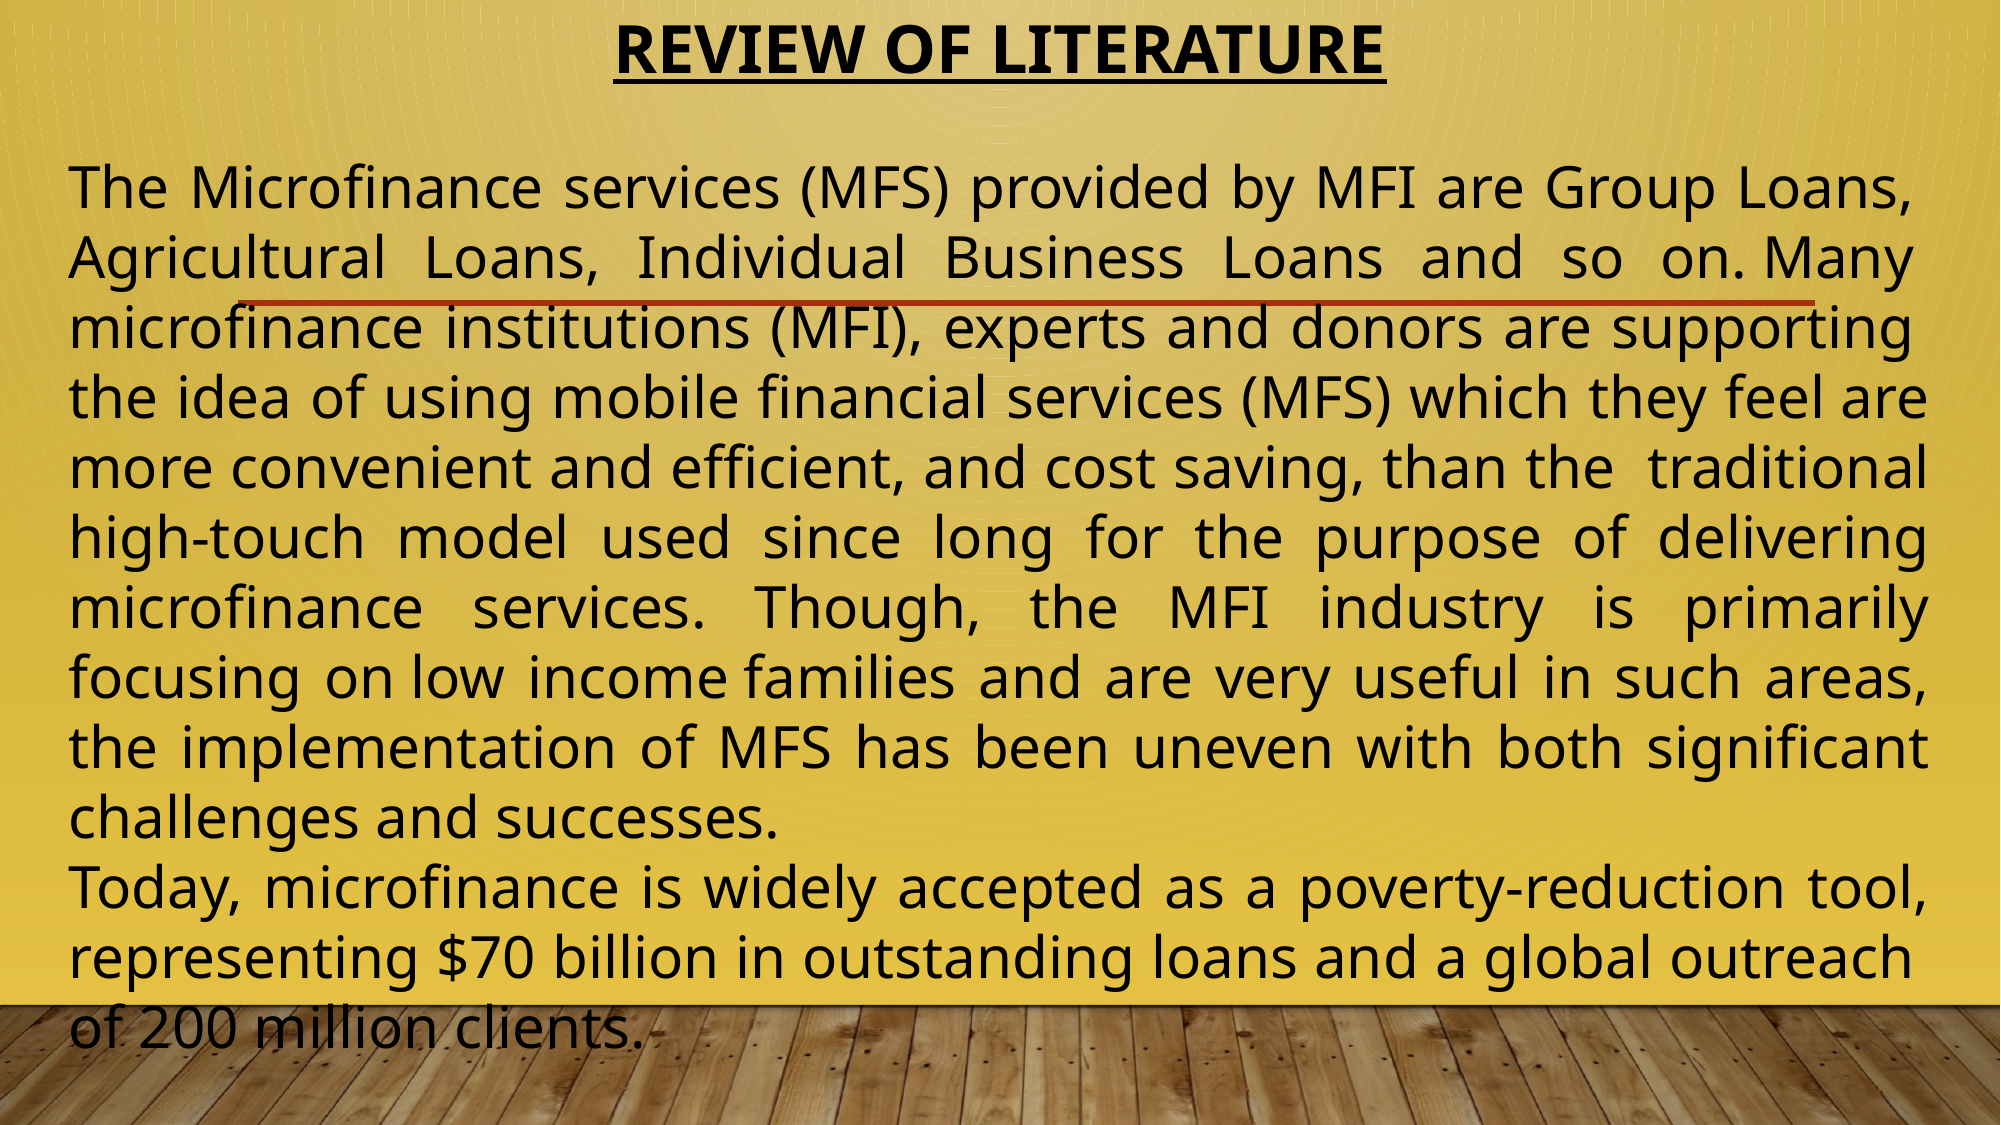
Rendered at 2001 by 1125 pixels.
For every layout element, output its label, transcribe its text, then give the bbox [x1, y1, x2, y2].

text_box The Microfinance services (MFS) provided by MFI are Group Loans, Agricultural Loans, Individual Business Loans and so on. Many microfinance institutions (MFI), experts and donors are supporting the idea of using mobile financial services (MFS) which they feel are more convenient and efficient, and cost saving, than the traditional high-touch model used since long for the purpose of delivering microfinance services. Though, the MFI industry is primarily focusing on low income families and are very useful in such areas, the implementation of MFS has been uneven with both significant challenges and successes. Today, microfinance is widely accepted as a poverty-reduction tool, representing $70 billion in outstanding loans and a global outreach of 200 million clients. [53, 142, 1945, 1068]
title Review of Literature [137, 8, 1863, 112]
picture [0, 1005, 2000, 1125]
